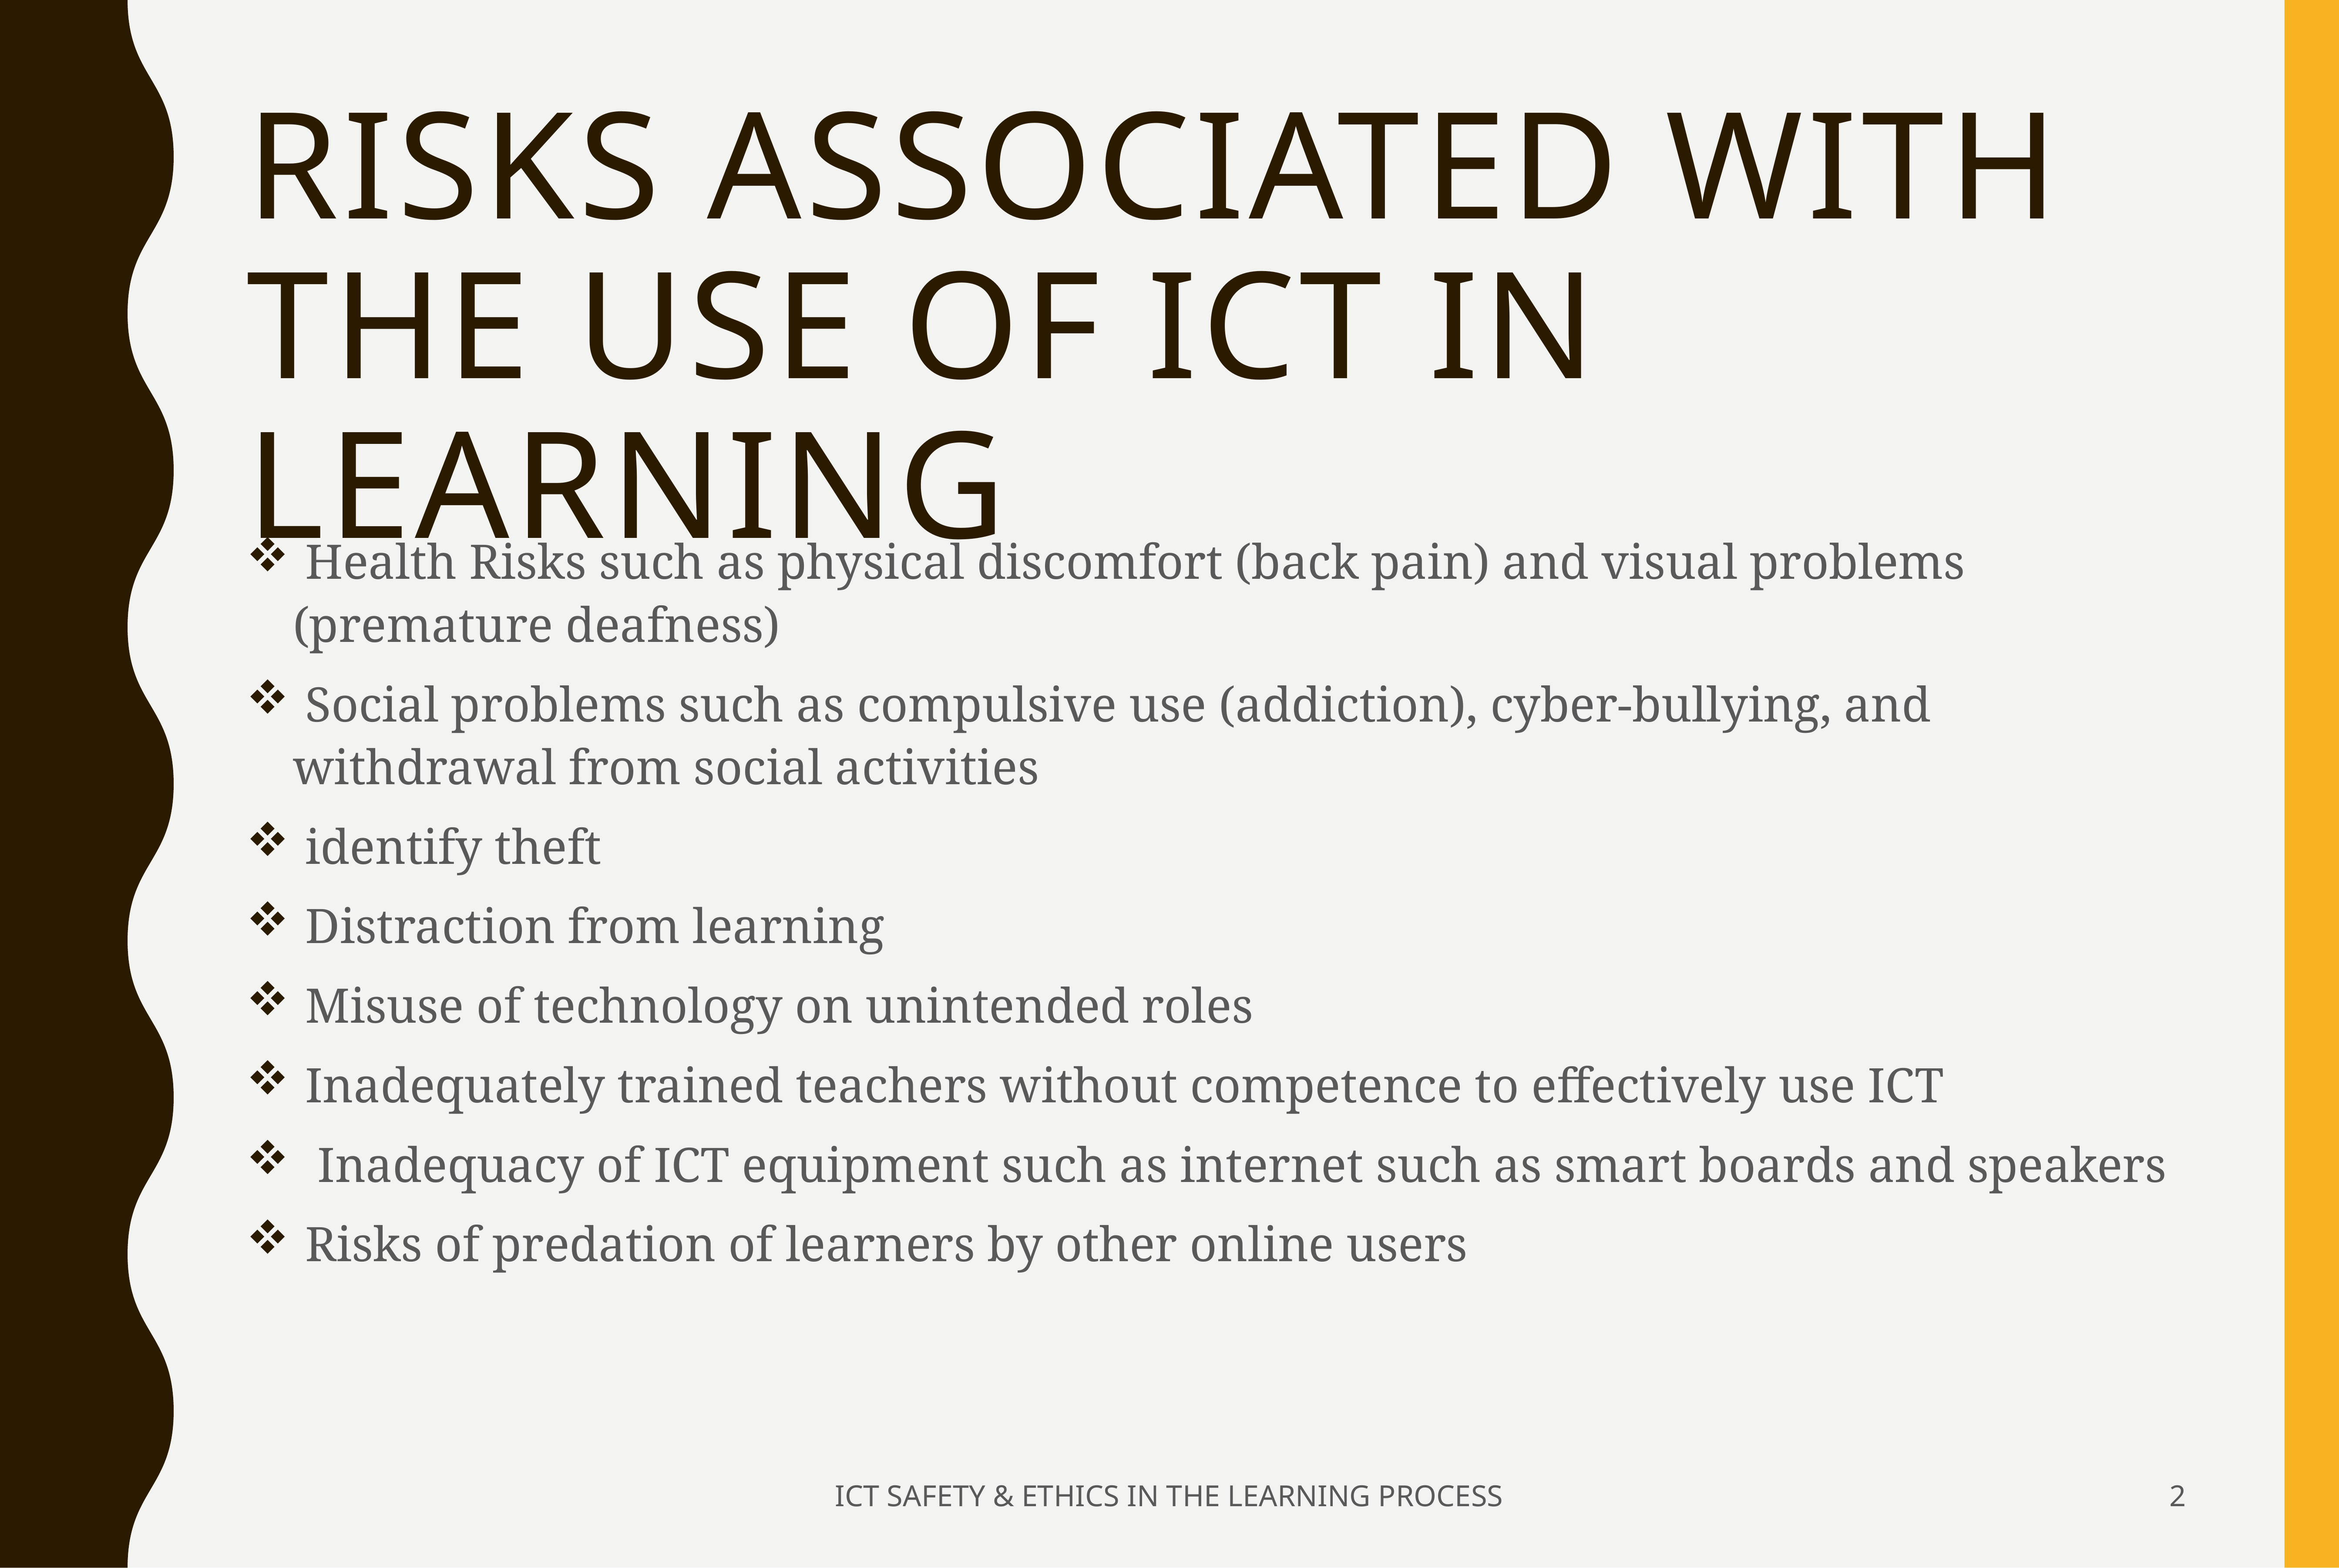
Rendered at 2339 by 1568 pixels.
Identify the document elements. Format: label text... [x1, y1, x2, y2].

slide_number 3 [1652, 1457, 2193, 1537]
footer ICT SAFETY & ETHICS IN THE LEARNING PROCESS [775, 1457, 1564, 1537]
list Health Risks such as physical discomfort (back pain) and visual problems (premature deafness) Social problems such as compulsive use (addiction), cyber-bullying, and withdrawal from social activities identify theft Distraction from learning Misuse of technology on unintended roles Inadequately trained teachers without competence to effectively use ICT Inadequacy of ICT equipment such as internet such as smart boards and speakers Risks of predation of learners by other online users [240, 522, 2193, 1344]
title Risks associated with the use of ict in learning [240, 87, 2193, 429]
